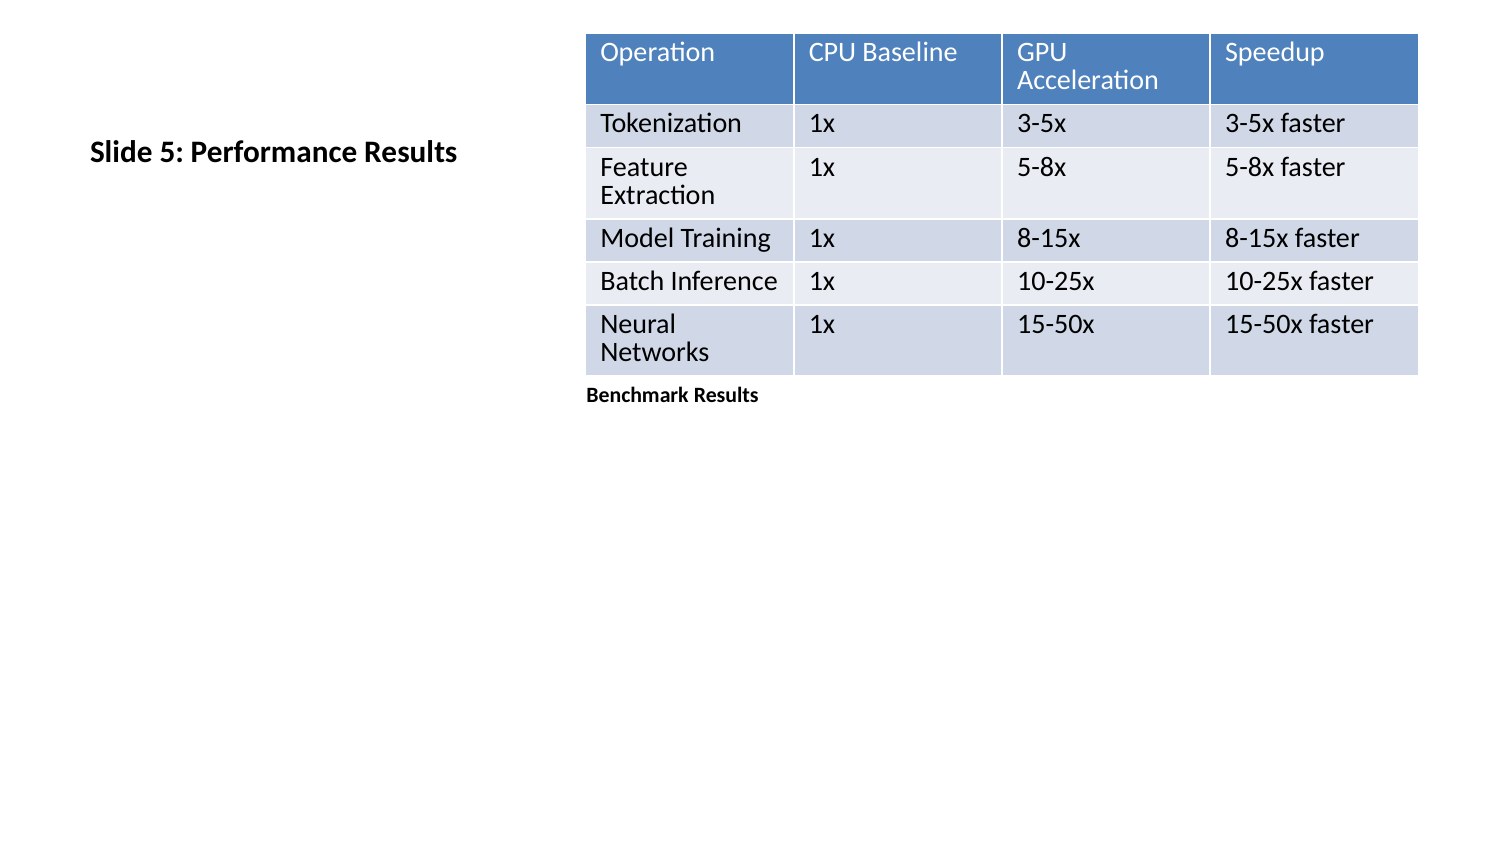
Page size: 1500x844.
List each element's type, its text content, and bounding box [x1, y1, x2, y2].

title Slide 5: Performance Results [75, 33, 569, 177]
subtitle Benchmark Results [586, 33, 1425, 754]
